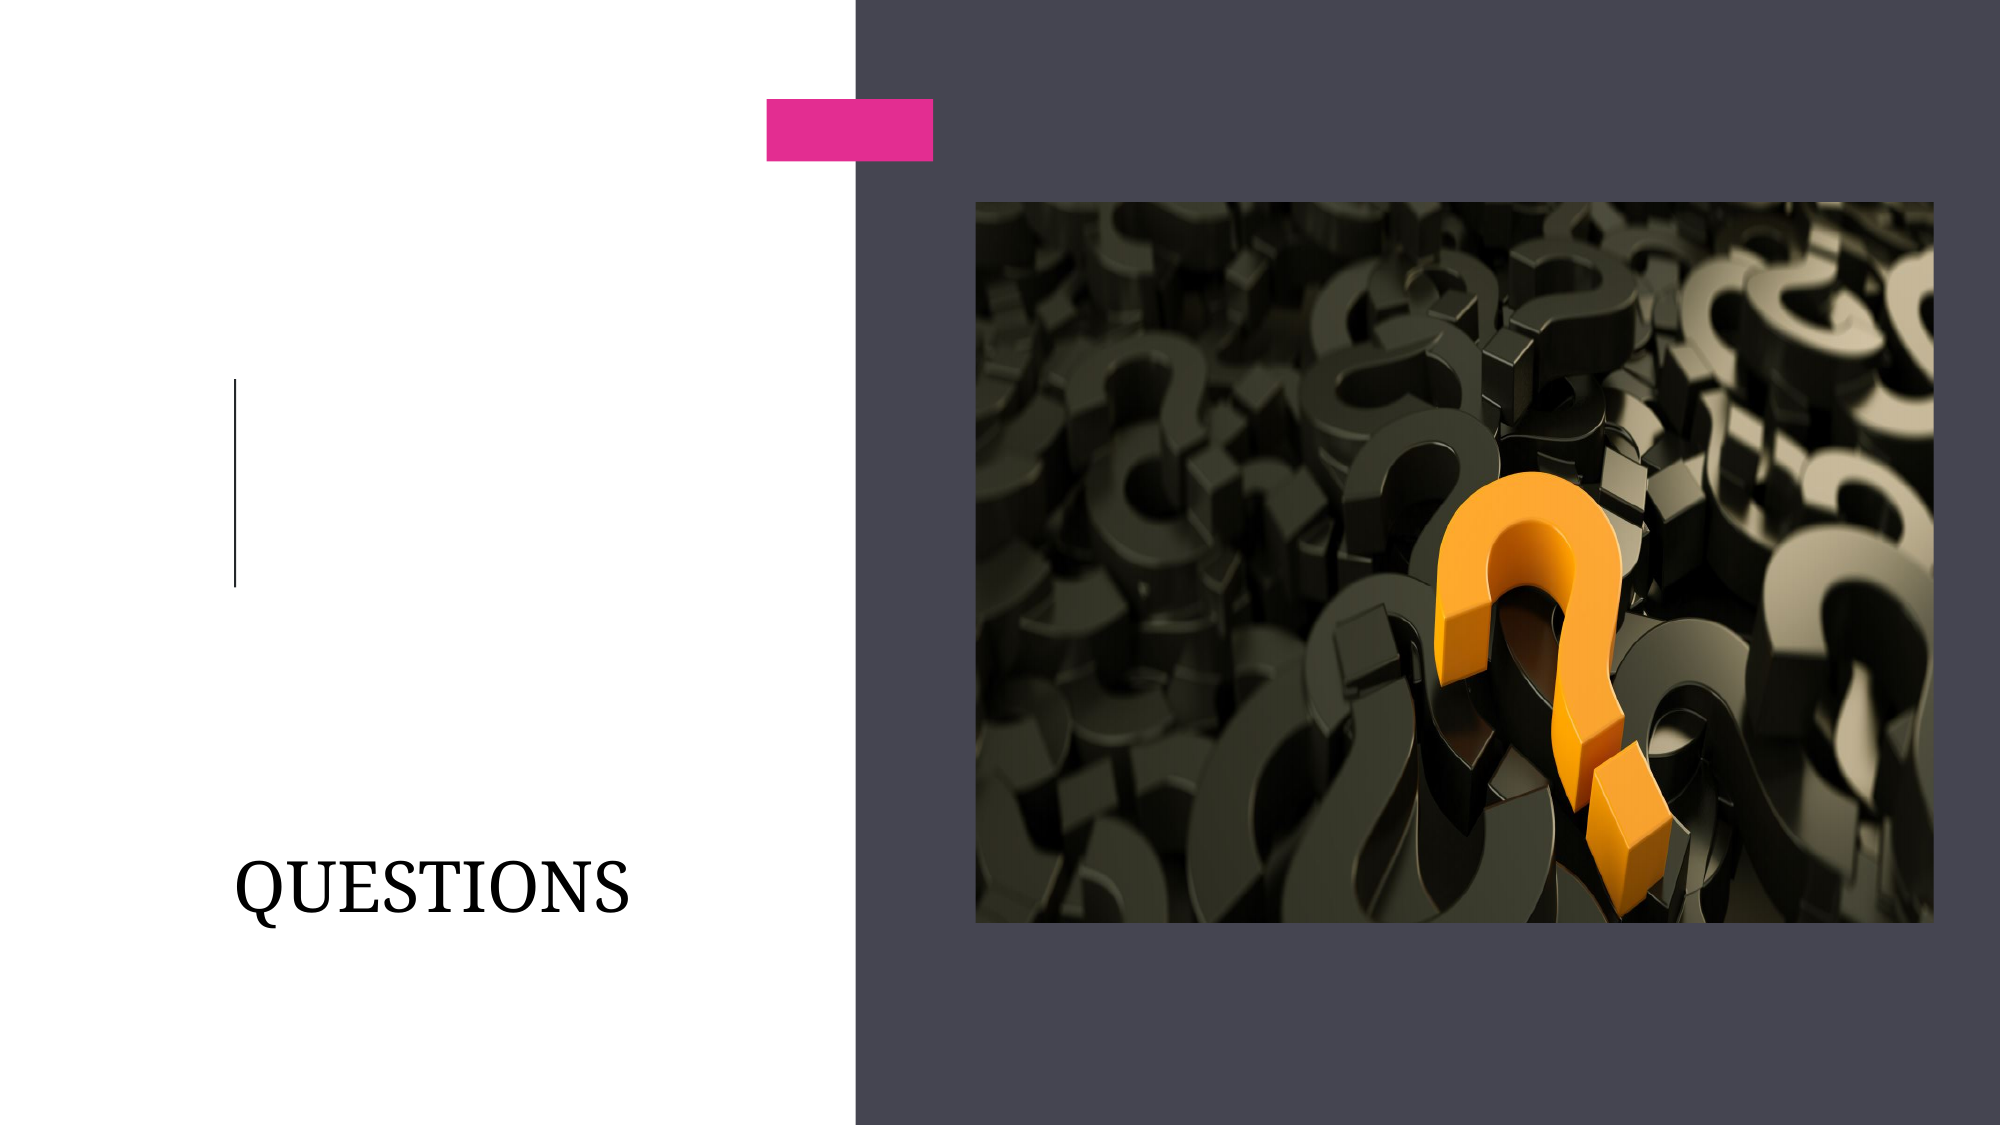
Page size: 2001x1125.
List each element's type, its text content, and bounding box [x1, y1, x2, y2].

picture [974, 201, 1935, 924]
title QUESTIONS [234, 662, 835, 927]
